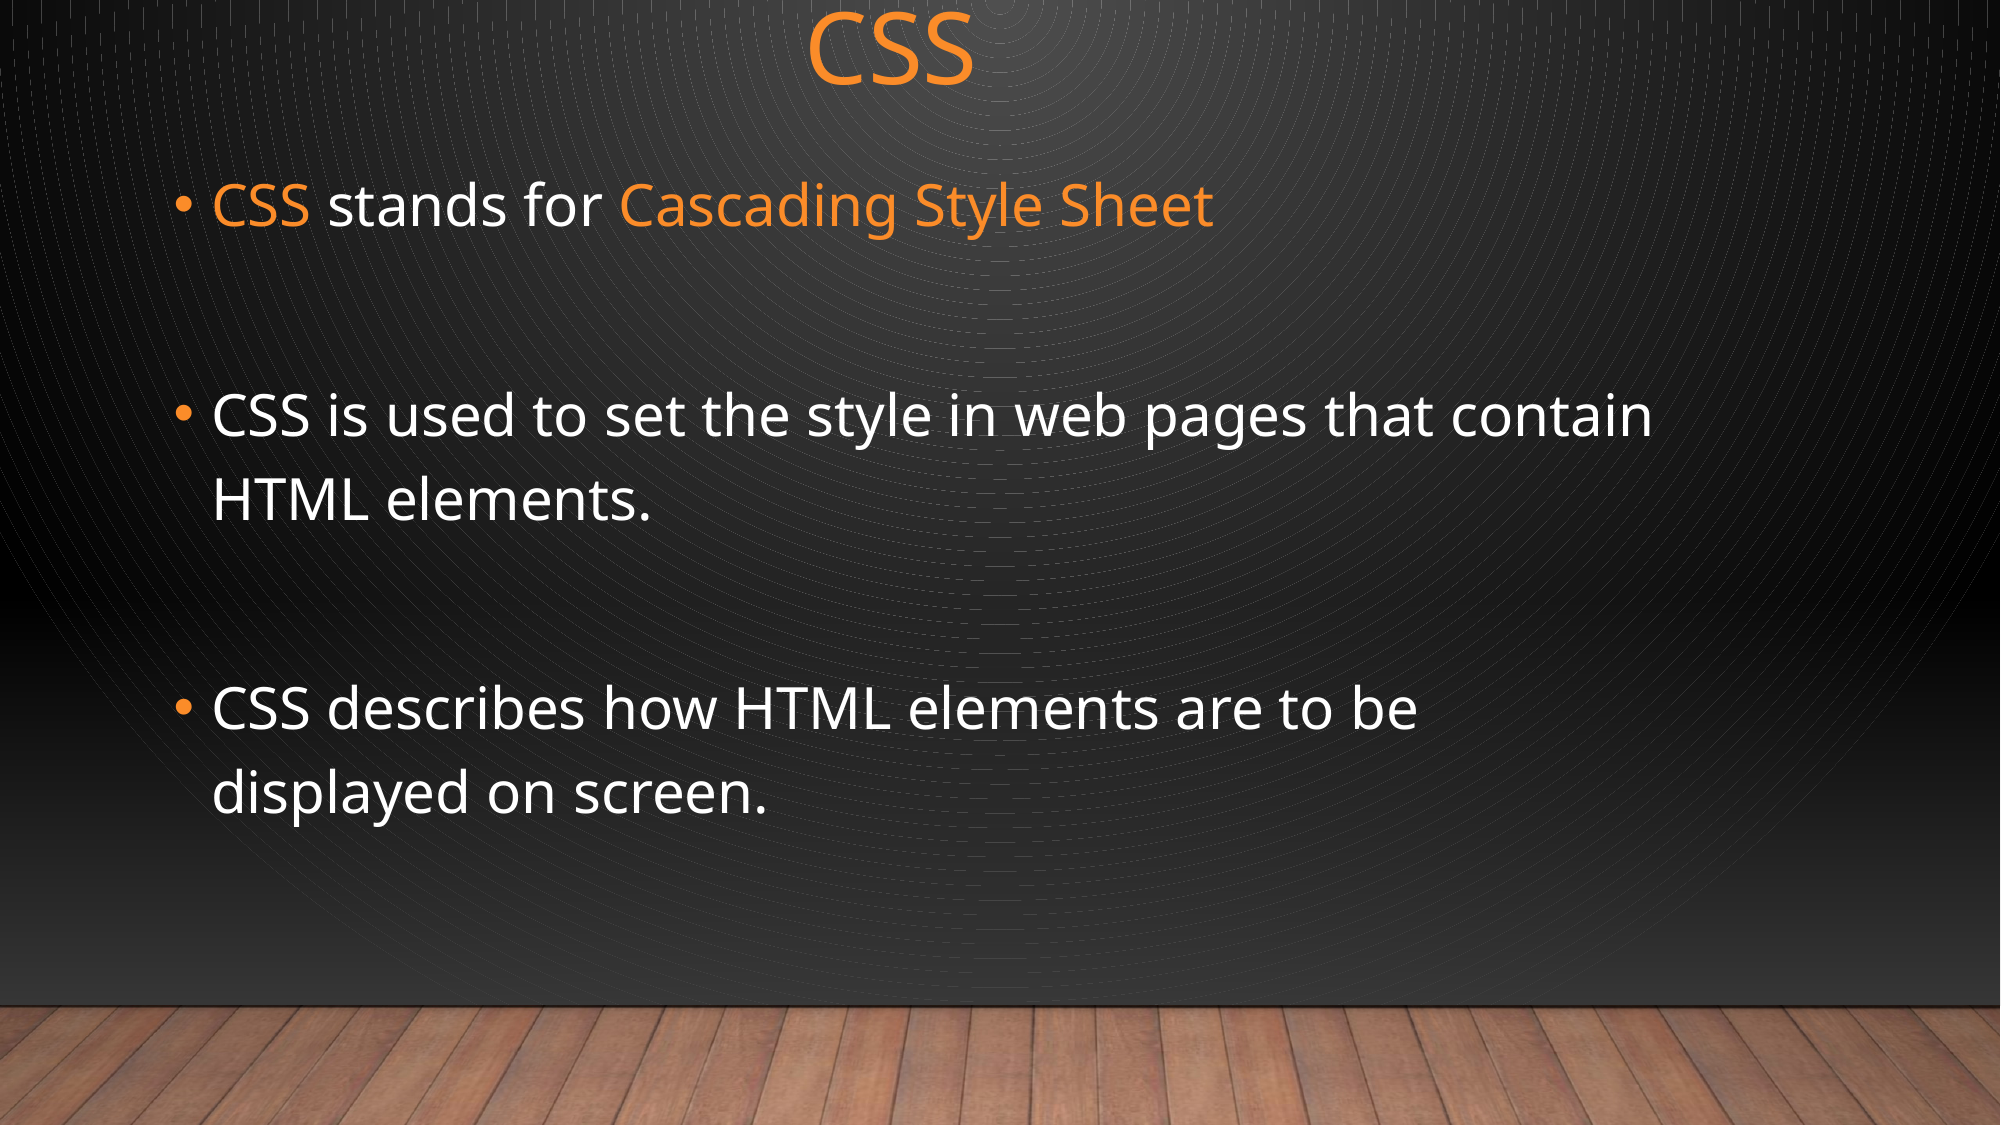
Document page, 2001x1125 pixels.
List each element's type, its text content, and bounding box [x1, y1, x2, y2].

list CSS stands for Cascading Style Sheet CSS is used to set the style in web pages that contain HTML elements. CSS describes how HTML elements are to be displayed on screen. [158, 146, 1683, 1007]
picture [0, 1005, 2000, 1125]
title CSS [129, 0, 1654, 135]
